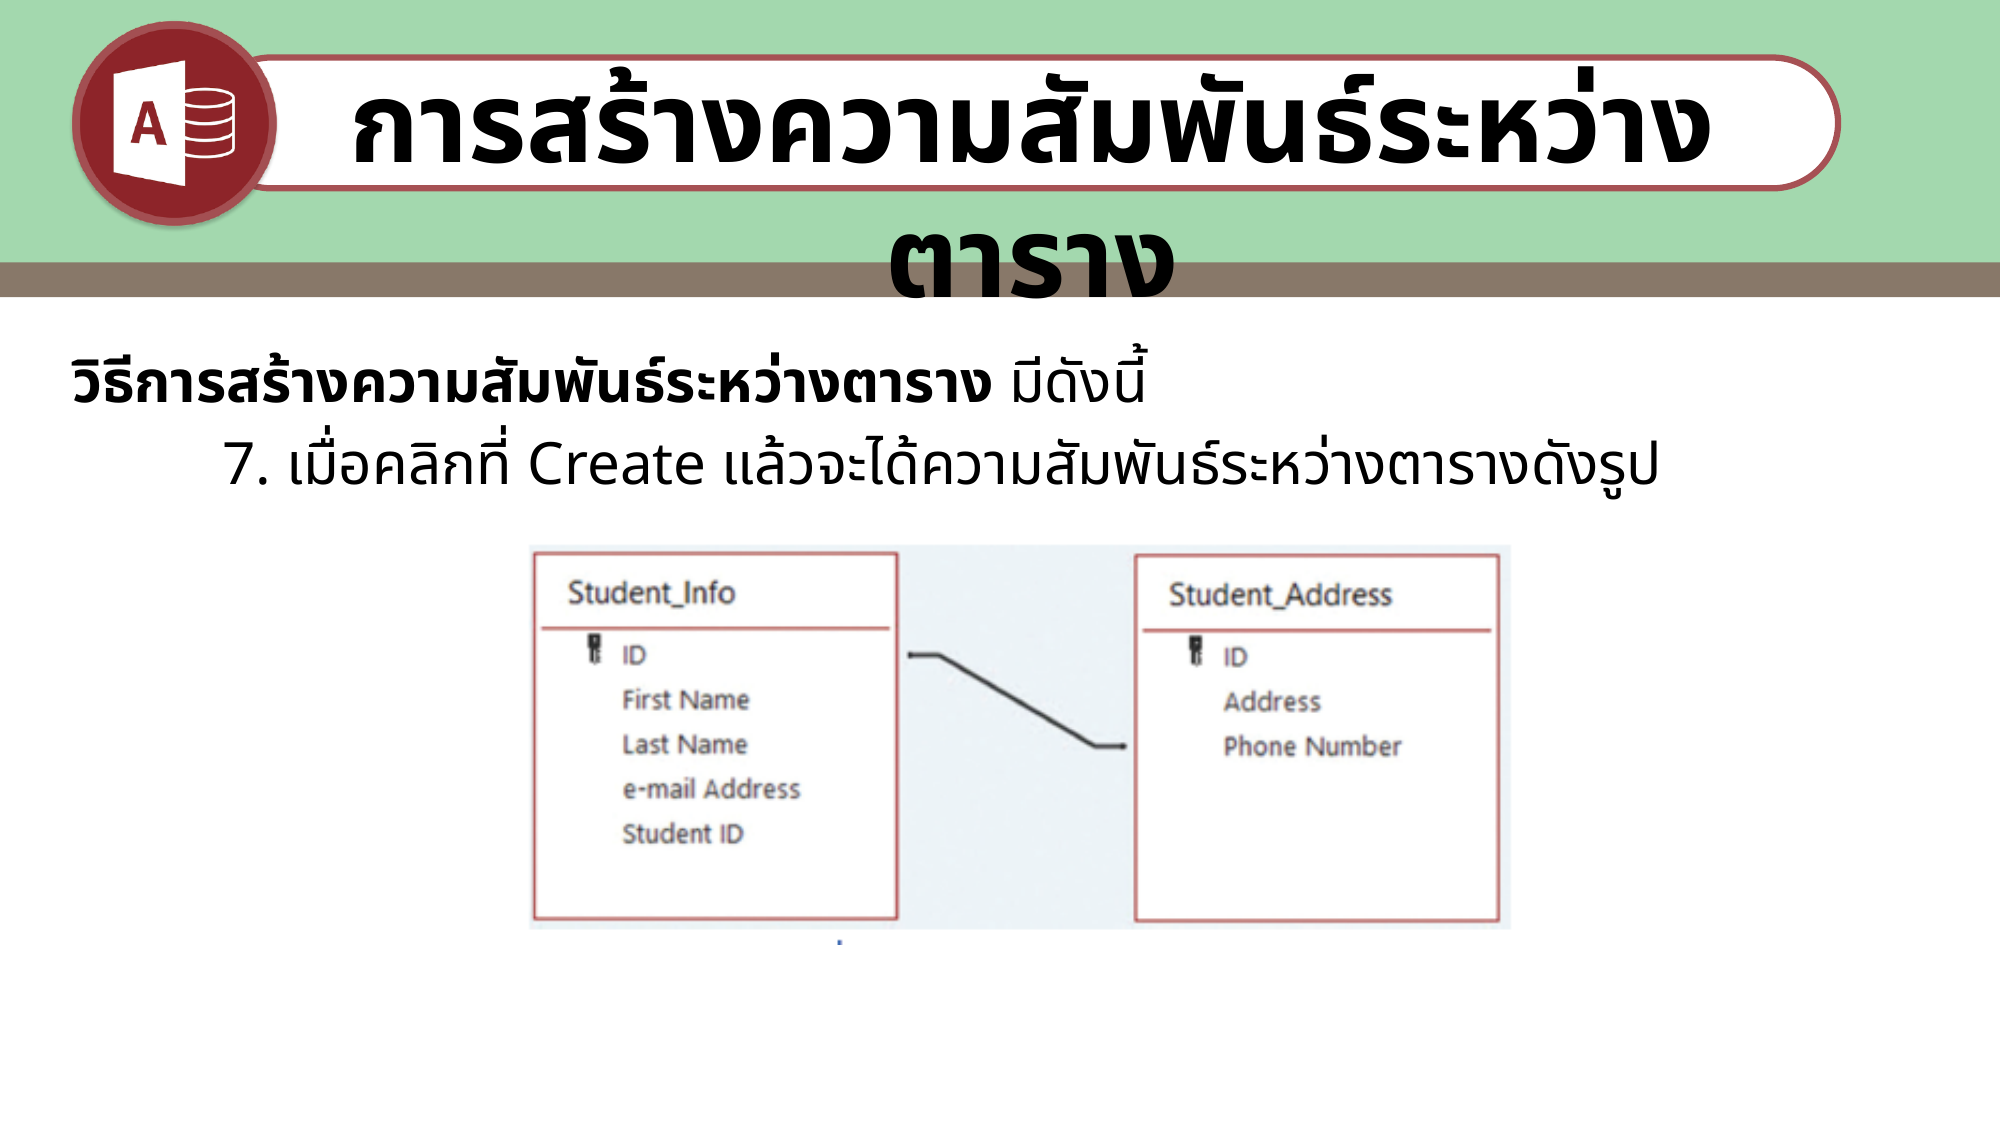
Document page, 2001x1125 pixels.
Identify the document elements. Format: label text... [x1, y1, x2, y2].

text_box วิธีการสร้างความสัมพันธ์ระหว่างตาราง มีดังนี้ 7. เมื่อคลิกที่ Create แล้วจะได้ความสัมพันธ์ระหว่างตารางดังรูป [57, 336, 2000, 504]
text_box [908, 263, 1044, 298]
picture [519, 539, 1535, 945]
text_box [0, 263, 909, 298]
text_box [57, 6, 1839, 240]
text_box [0, 0, 2000, 263]
text_box [1046, 263, 2000, 298]
